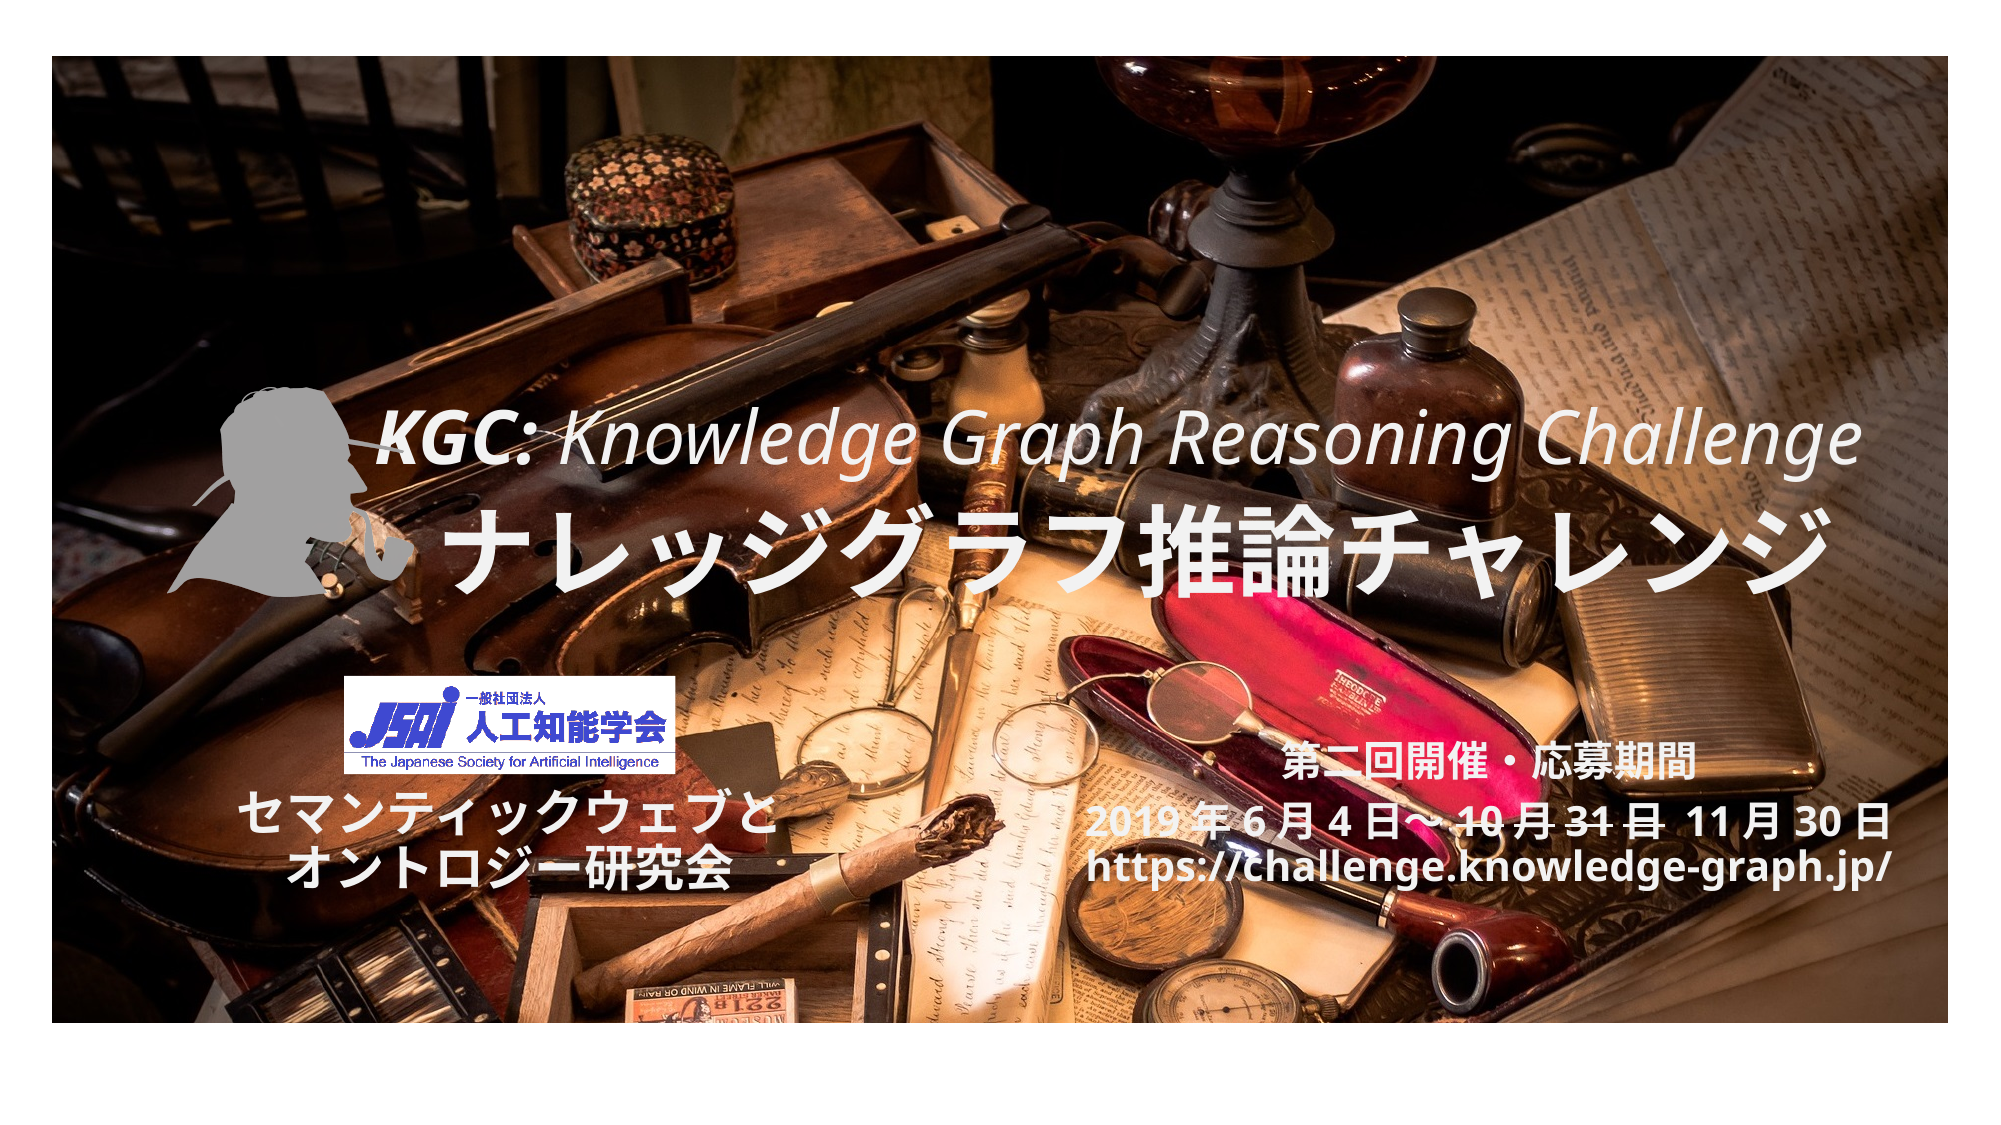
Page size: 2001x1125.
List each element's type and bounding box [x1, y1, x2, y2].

picture [52, 56, 1948, 1023]
text_box [344, 675, 676, 775]
text_box [167, 382, 1887, 619]
